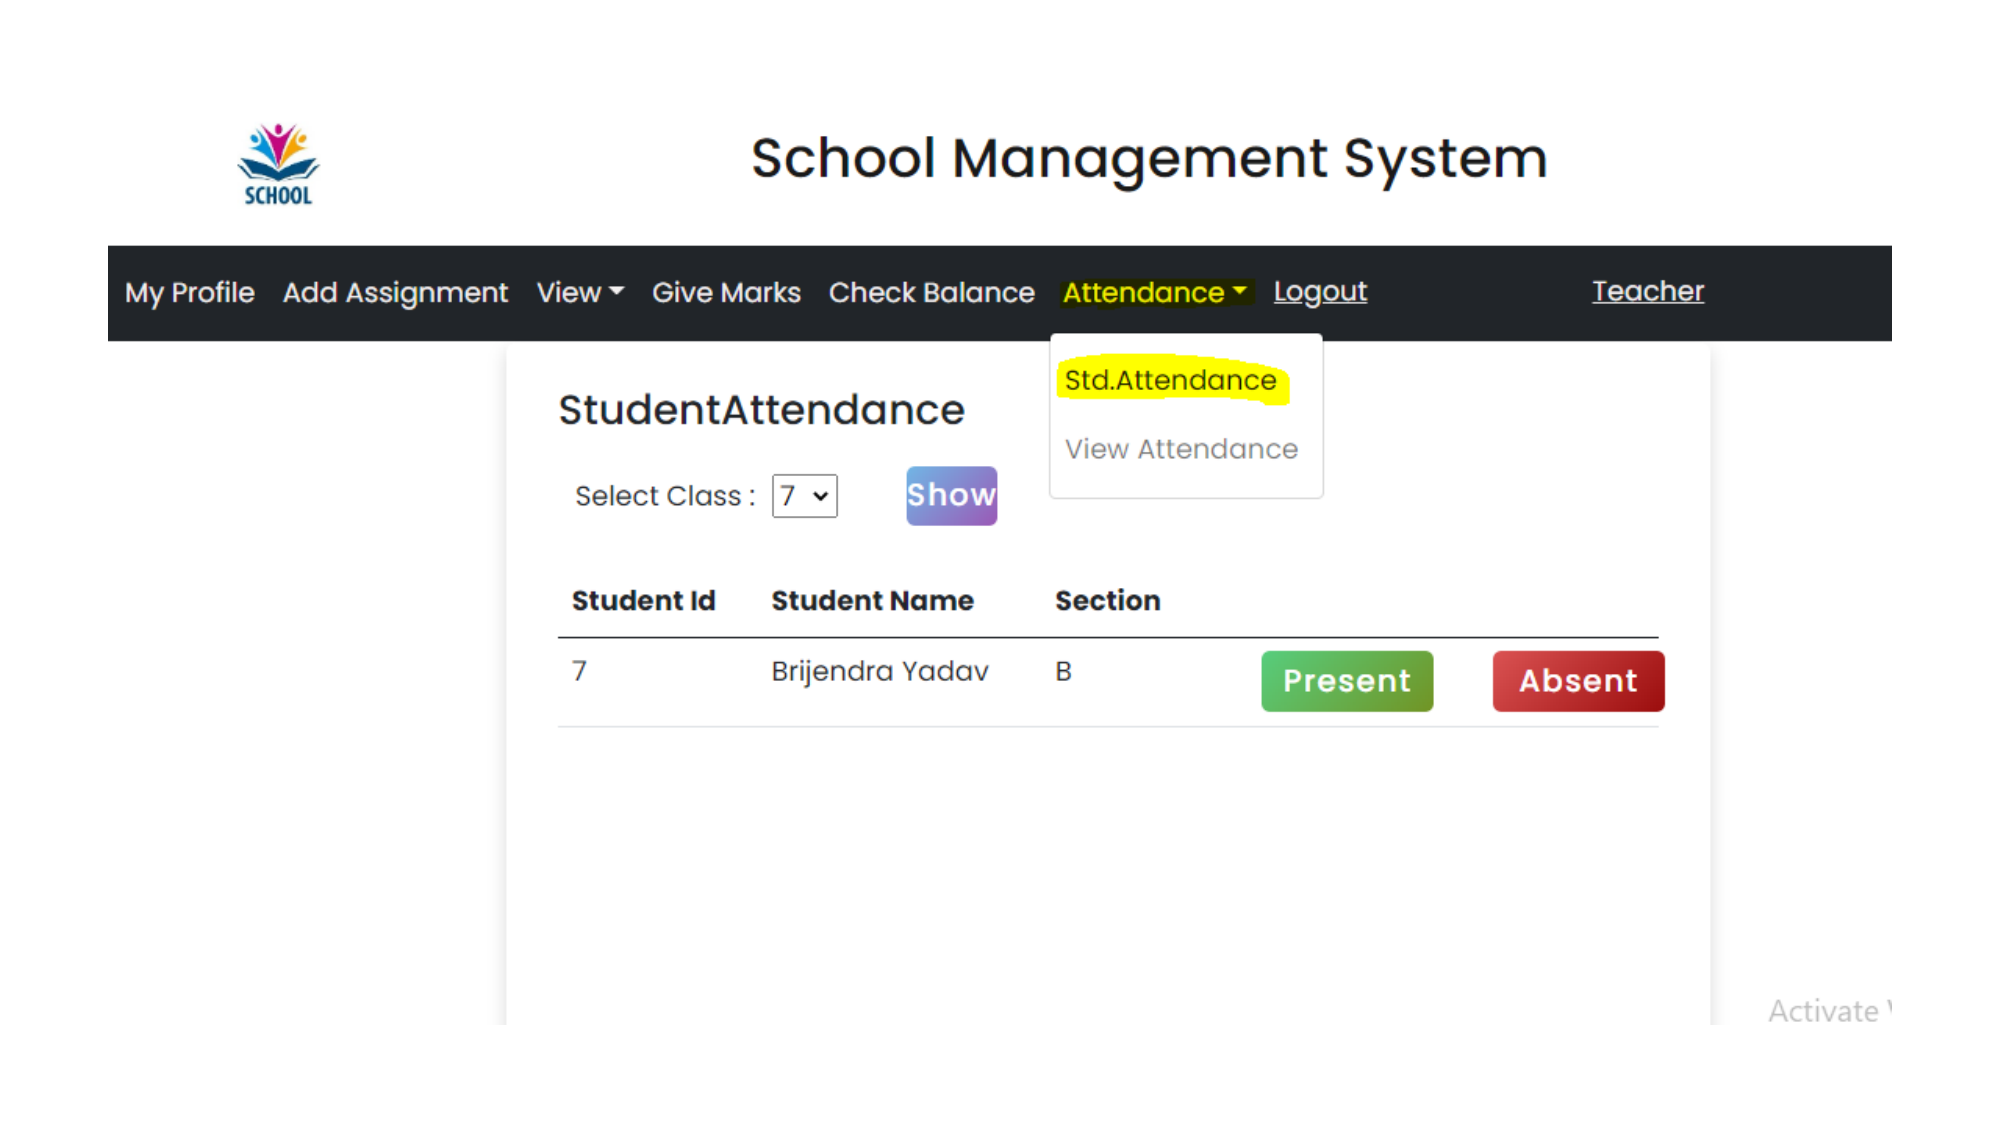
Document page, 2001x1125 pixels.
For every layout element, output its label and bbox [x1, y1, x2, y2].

picture [108, 99, 1892, 1025]
